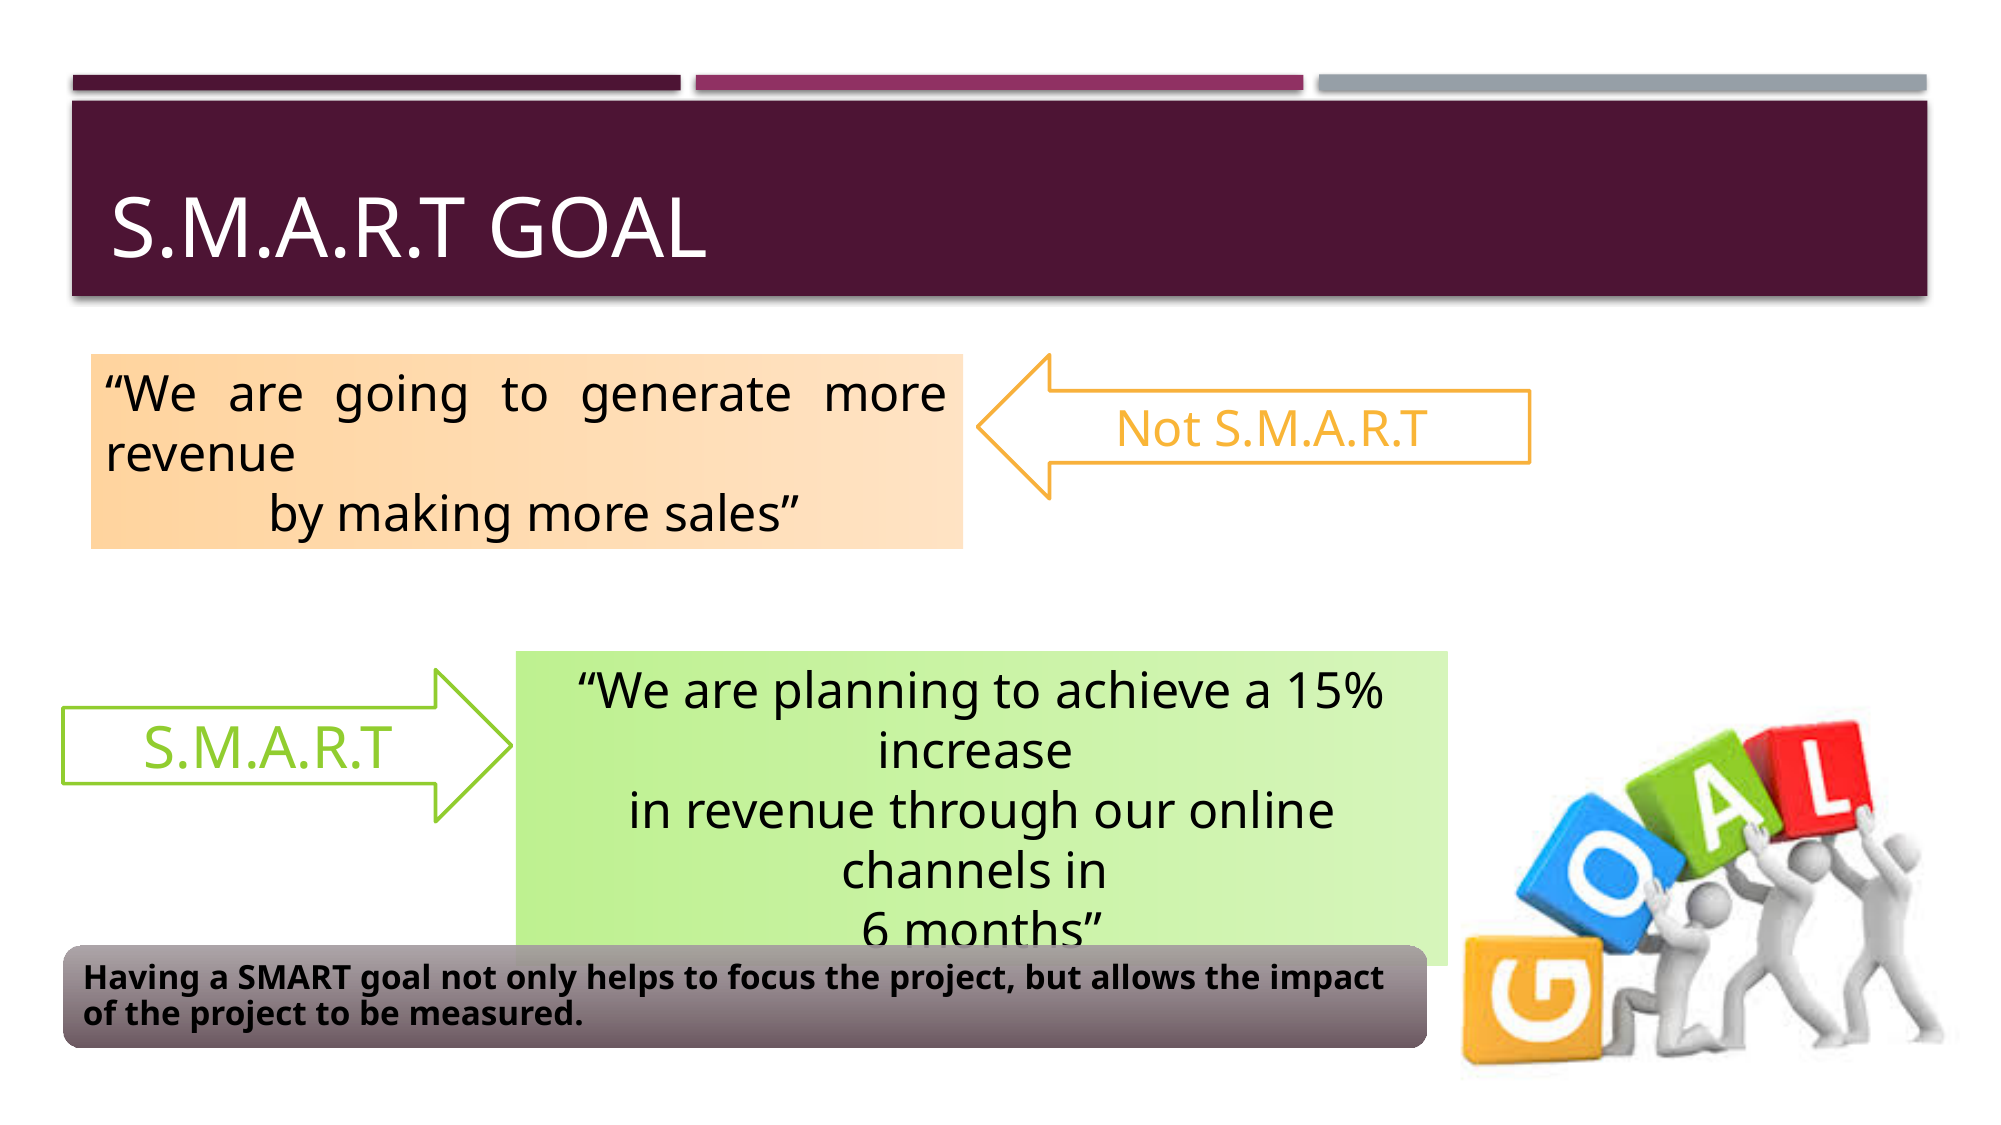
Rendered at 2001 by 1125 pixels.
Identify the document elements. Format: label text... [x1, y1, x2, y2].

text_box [62, 942, 1427, 1050]
text_box “We are going to generate more revenue by making more sales” [91, 354, 964, 549]
text_box S.M.A.R.T [61, 667, 513, 824]
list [1425, 688, 2000, 1125]
text_box Not S.M.A.R.T [976, 352, 1532, 501]
text_box “We are planning to achieve a 15% increase in revenue through our online channels in 6 months” [515, 651, 1448, 941]
title S.M.A.R.T Goal [95, 115, 1905, 282]
